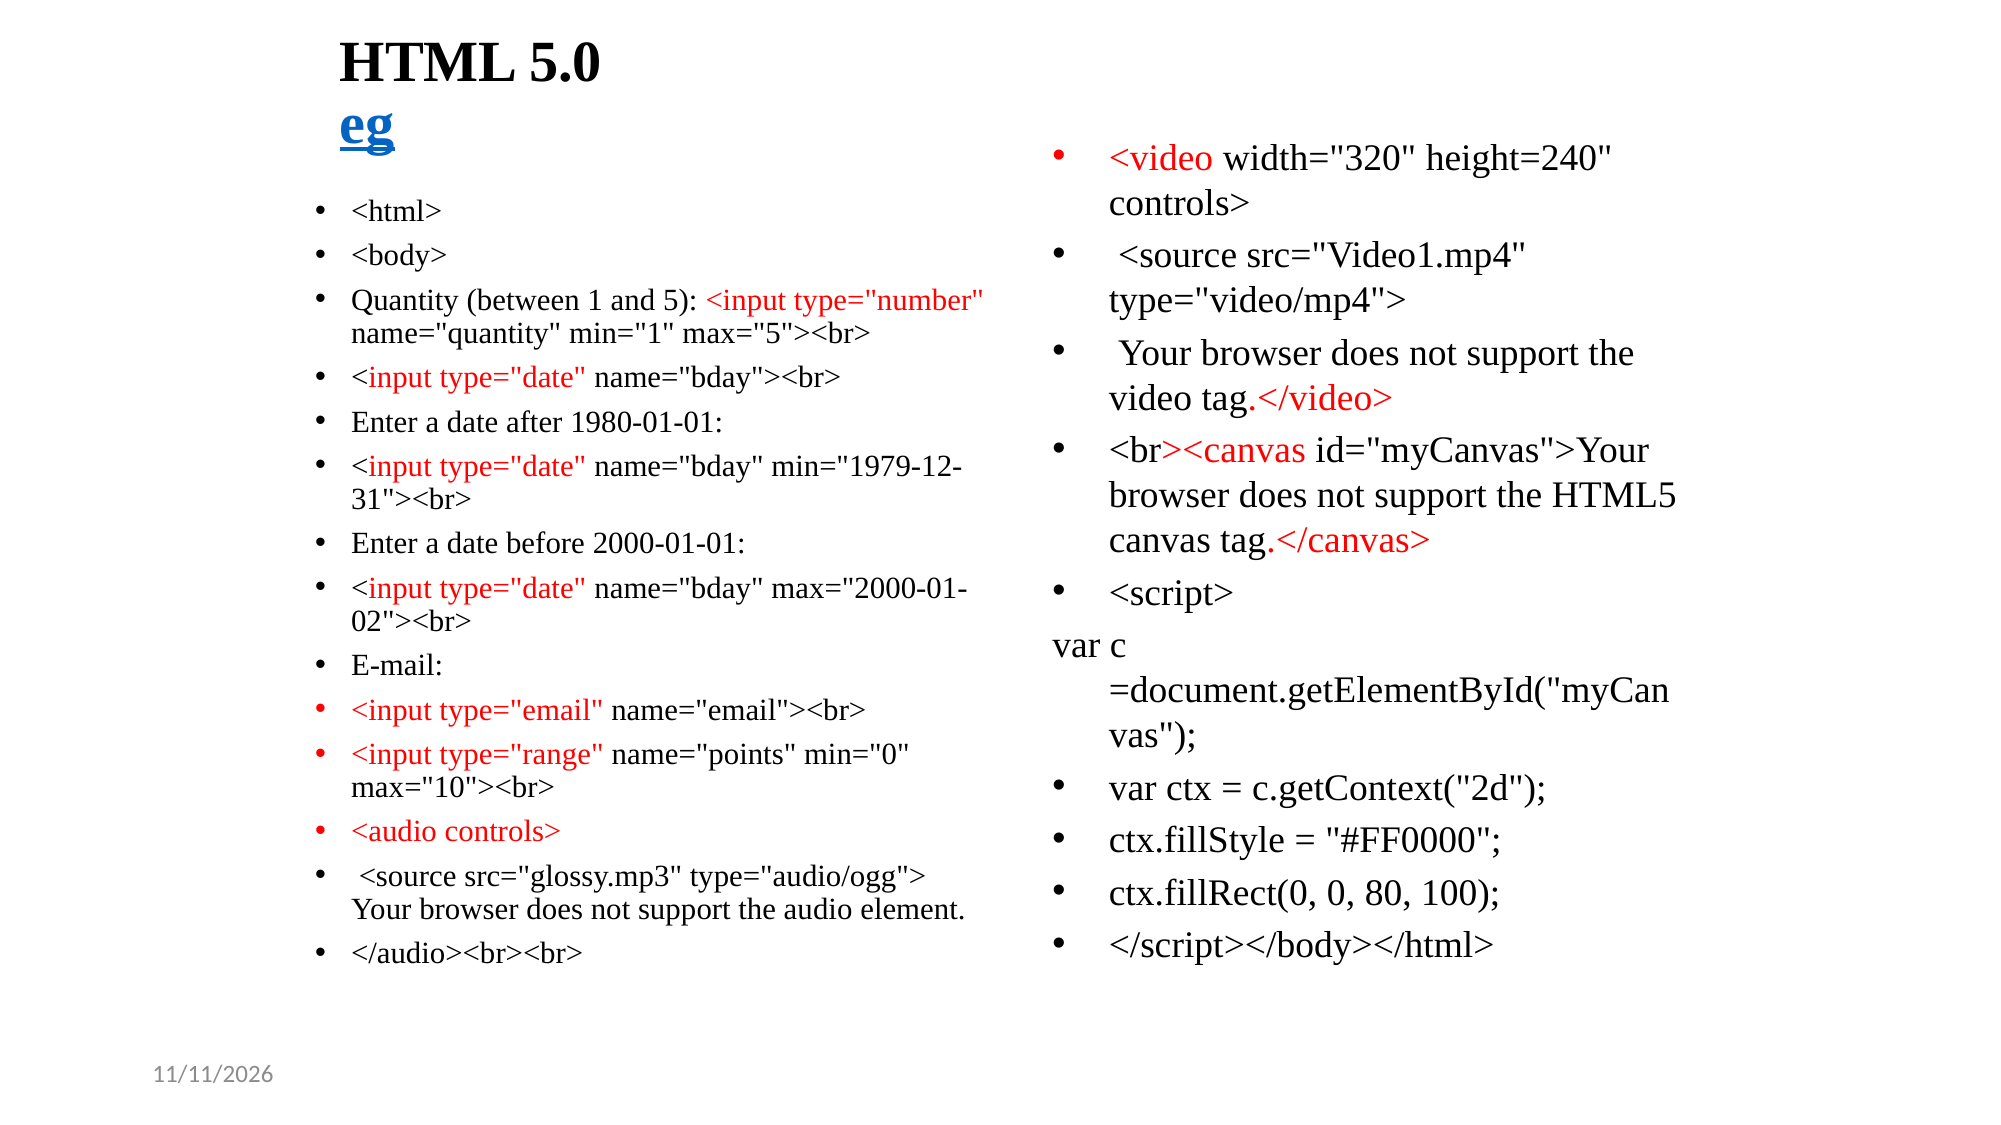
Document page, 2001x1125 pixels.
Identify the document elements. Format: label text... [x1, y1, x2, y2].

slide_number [137, 1042, 588, 1103]
list <html> <body> Quantity (between 1 and 5): <input type="number" name="quantity" min="1" max="5"><br> <input type="date" name="bday"><br> Enter a date after 1980-01-01: <input type="date" name="bday" min="1979-12-31"><br> Enter a date before 2000-01-01: <input type="date" name="bday" max="2000-01-02"><br> E-mail: <input type="email" name="email"><br> <input type="range" name="points" min="0" max="10"><br> <audio controls> <source src="glossy.mp3" type="audio/ogg"> Your browser does not support the audio element. </audio><br><br> [300, 187, 1000, 1025]
title HTML 5.0 eg [324, 24, 1675, 163]
text_box <video width="320" height=240" controls> <source src="Video1.mp4" type="video/mp4"> Your browser does not support the video tag.</video> <br><canvas id="myCanvas">Your browser does not support the HTML5 canvas tag.</canvas> <script> var c =document.getElementById("myCanvas"); var ctx = c.getContext("2d"); ctx.fillStyle = "#FF0000"; ctx.fillRect(0, 0, 80, 100); </script></body></html> [1037, 124, 1700, 1088]
